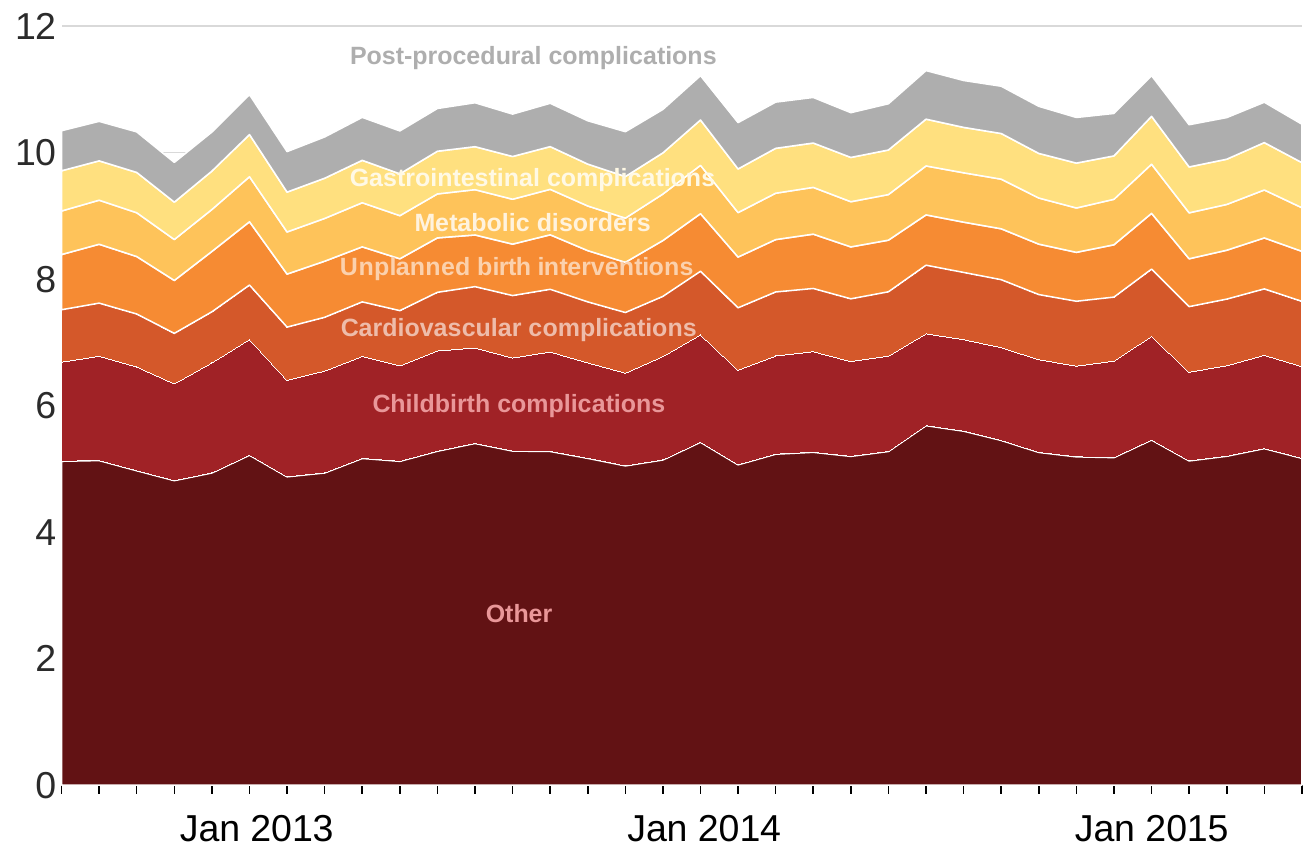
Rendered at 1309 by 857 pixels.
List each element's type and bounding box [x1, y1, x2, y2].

text_box [0, 0, 1309, 851]
